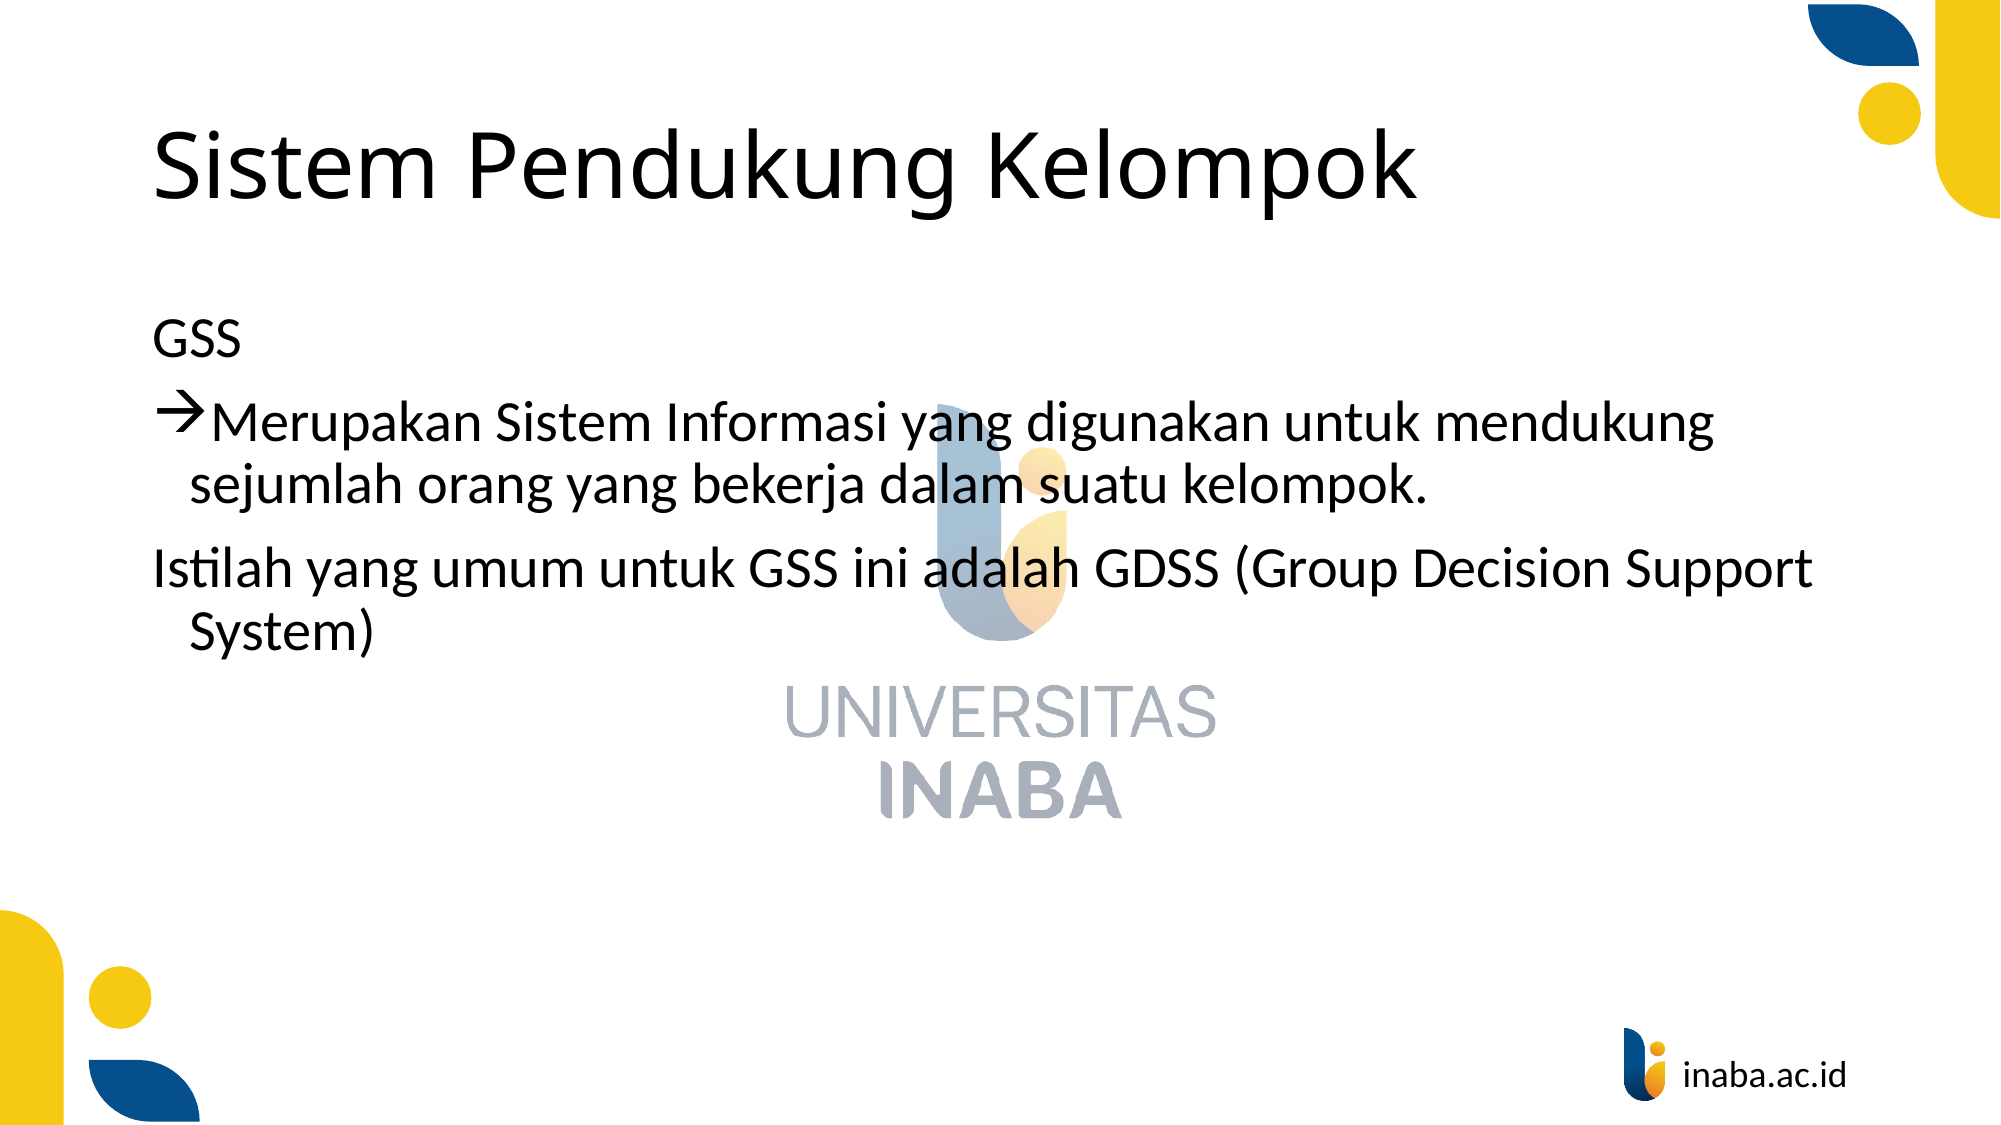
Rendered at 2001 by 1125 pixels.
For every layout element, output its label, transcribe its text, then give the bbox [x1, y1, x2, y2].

list GSS Merupakan Sistem Informasi yang digunakan untuk mendukung sejumlah orang yang bekerja dalam suatu kelompok. Istilah yang umum untuk GSS ini adalah GDSS (Group Decision Support System) [137, 299, 1863, 1014]
picture [1624, 1028, 1665, 1101]
title Sistem Pendukung Kelompok [137, 59, 1863, 278]
